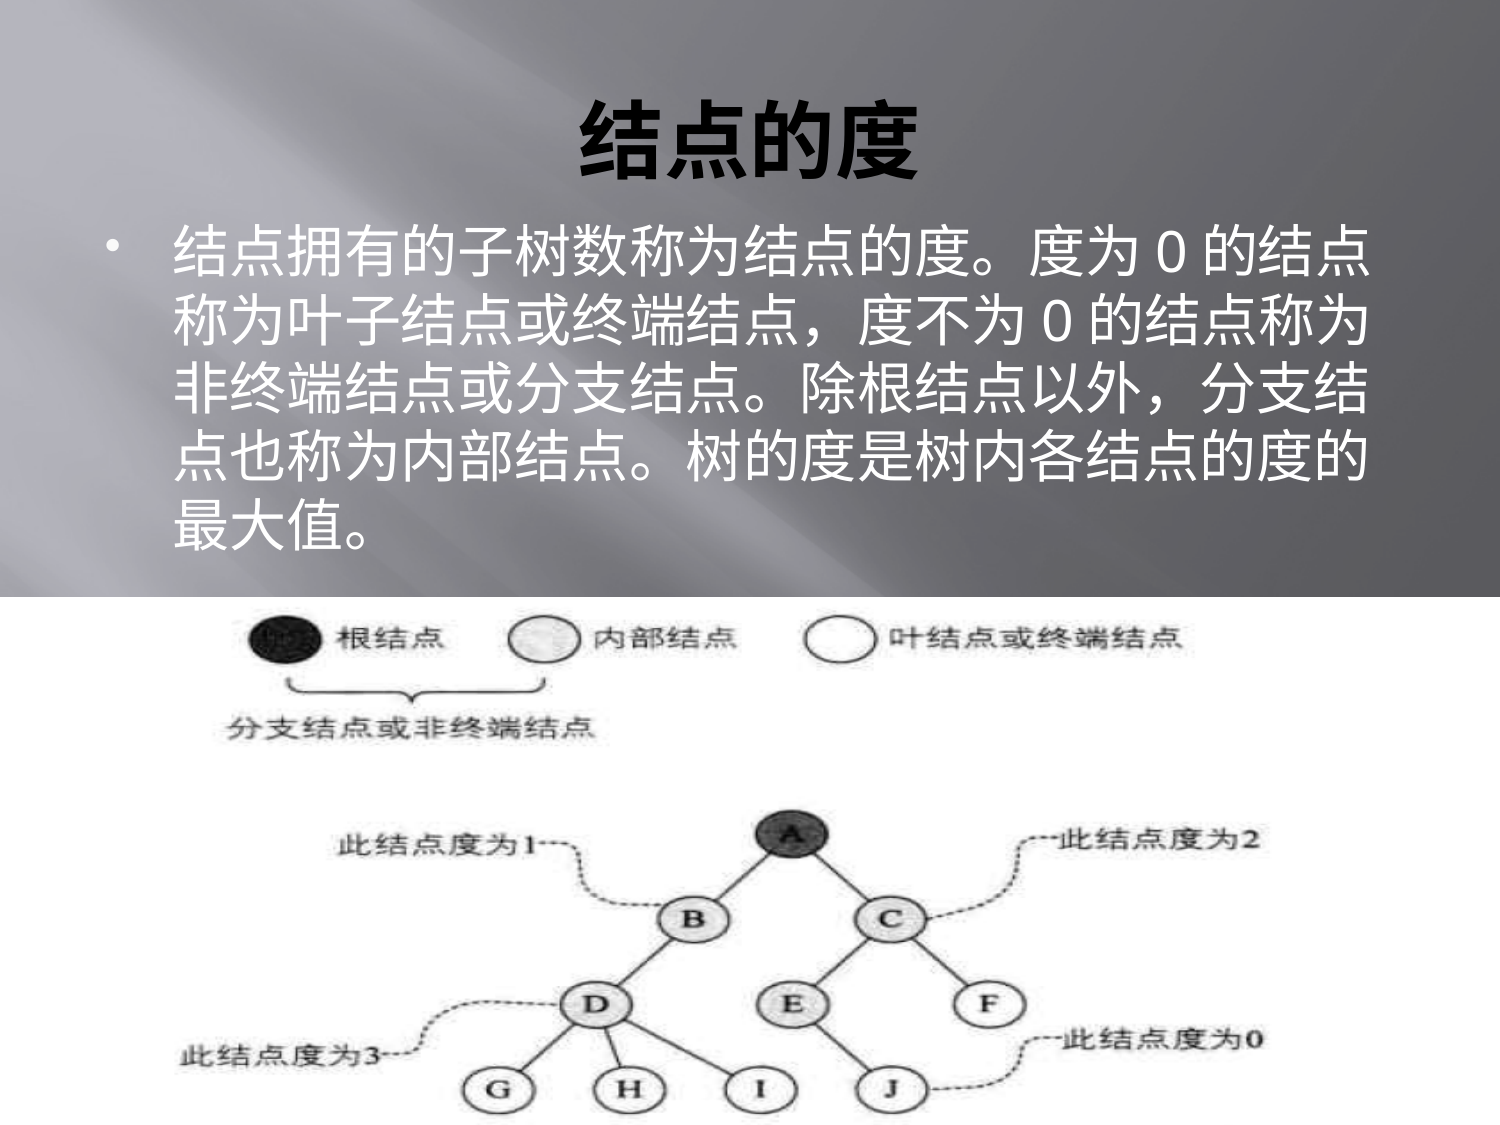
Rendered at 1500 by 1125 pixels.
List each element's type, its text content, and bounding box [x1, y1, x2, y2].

title 结点的度 [75, 45, 1425, 208]
picture [0, 597, 1500, 1125]
list 结点拥有的子树数称为结点的度。度为0的结点称为叶子结点或终端结点，度不为0的结点称为非终端结点或分支结点。除根结点以外，分支结点也称为内部结点。树的度是树内各结点的度的最大值。 [69, 208, 1430, 568]
